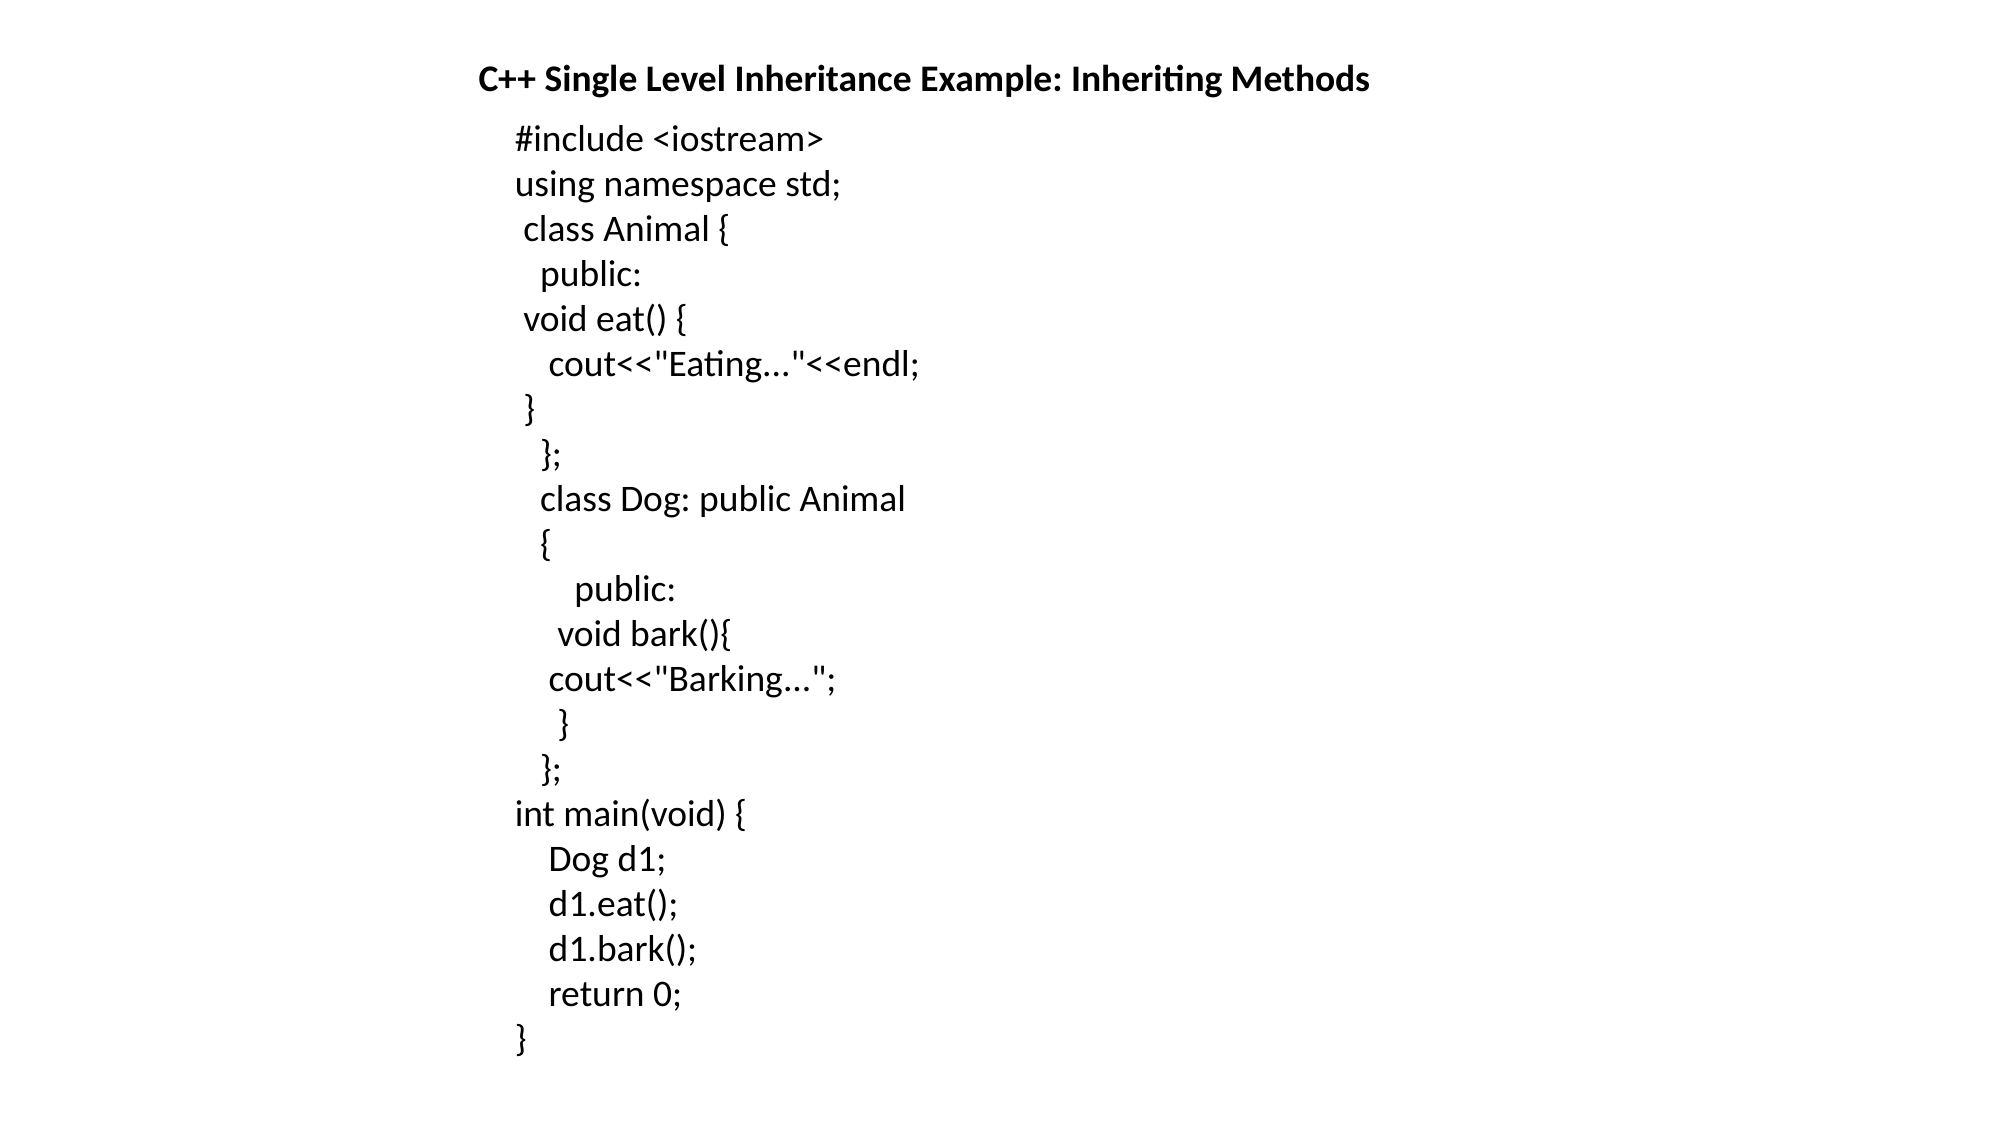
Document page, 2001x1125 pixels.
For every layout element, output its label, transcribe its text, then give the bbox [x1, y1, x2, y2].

text_box #include <iostream> using namespace std; class Animal { public: void eat() { cout<<"Eating..."<<endl; } }; class Dog: public Animal { public: void bark(){ cout<<"Barking..."; } }; int main(void) { Dog d1; d1.eat(); d1.bark(); return 0; } [500, 106, 1500, 1067]
text_box C++ Single Level Inheritance Example: Inheriting Methods [463, 46, 1387, 106]
